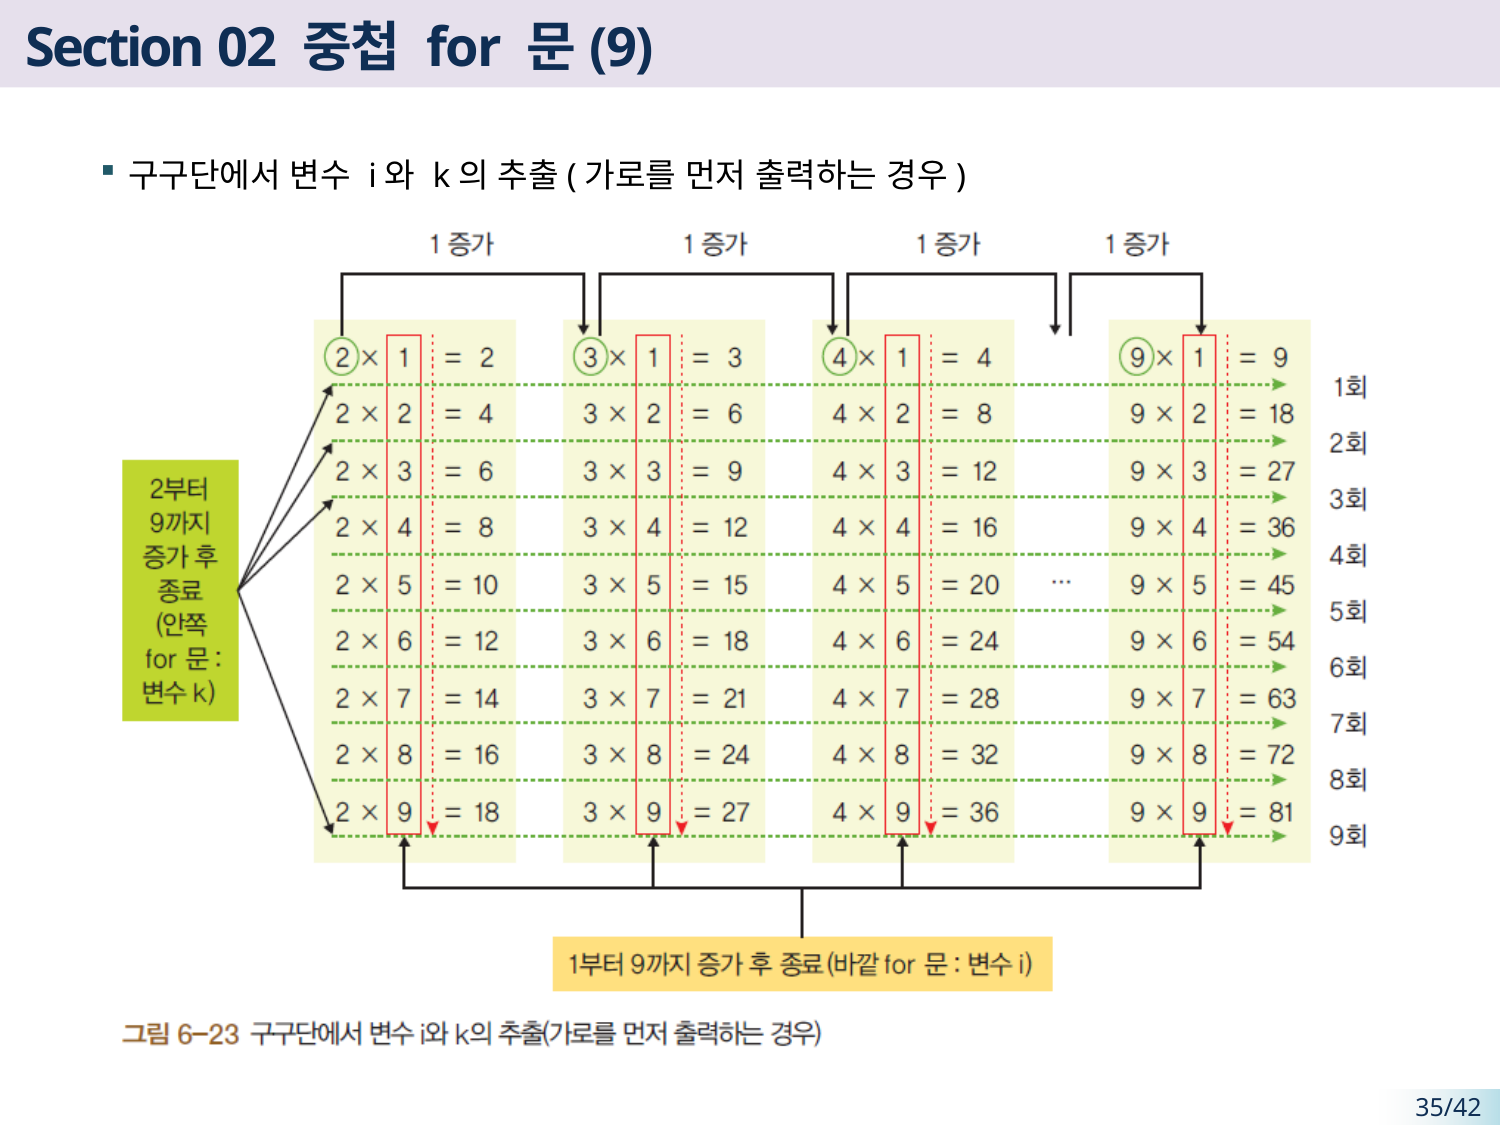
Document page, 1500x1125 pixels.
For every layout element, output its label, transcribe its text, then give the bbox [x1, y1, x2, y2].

title Section 02 중첩 for 문(9) [10, 5, 1288, 84]
picture [121, 224, 1371, 1052]
list 구구단에서 변수 i와 k의 추출(가로를 먼저 출력하는 경우) [10, 126, 1481, 1057]
